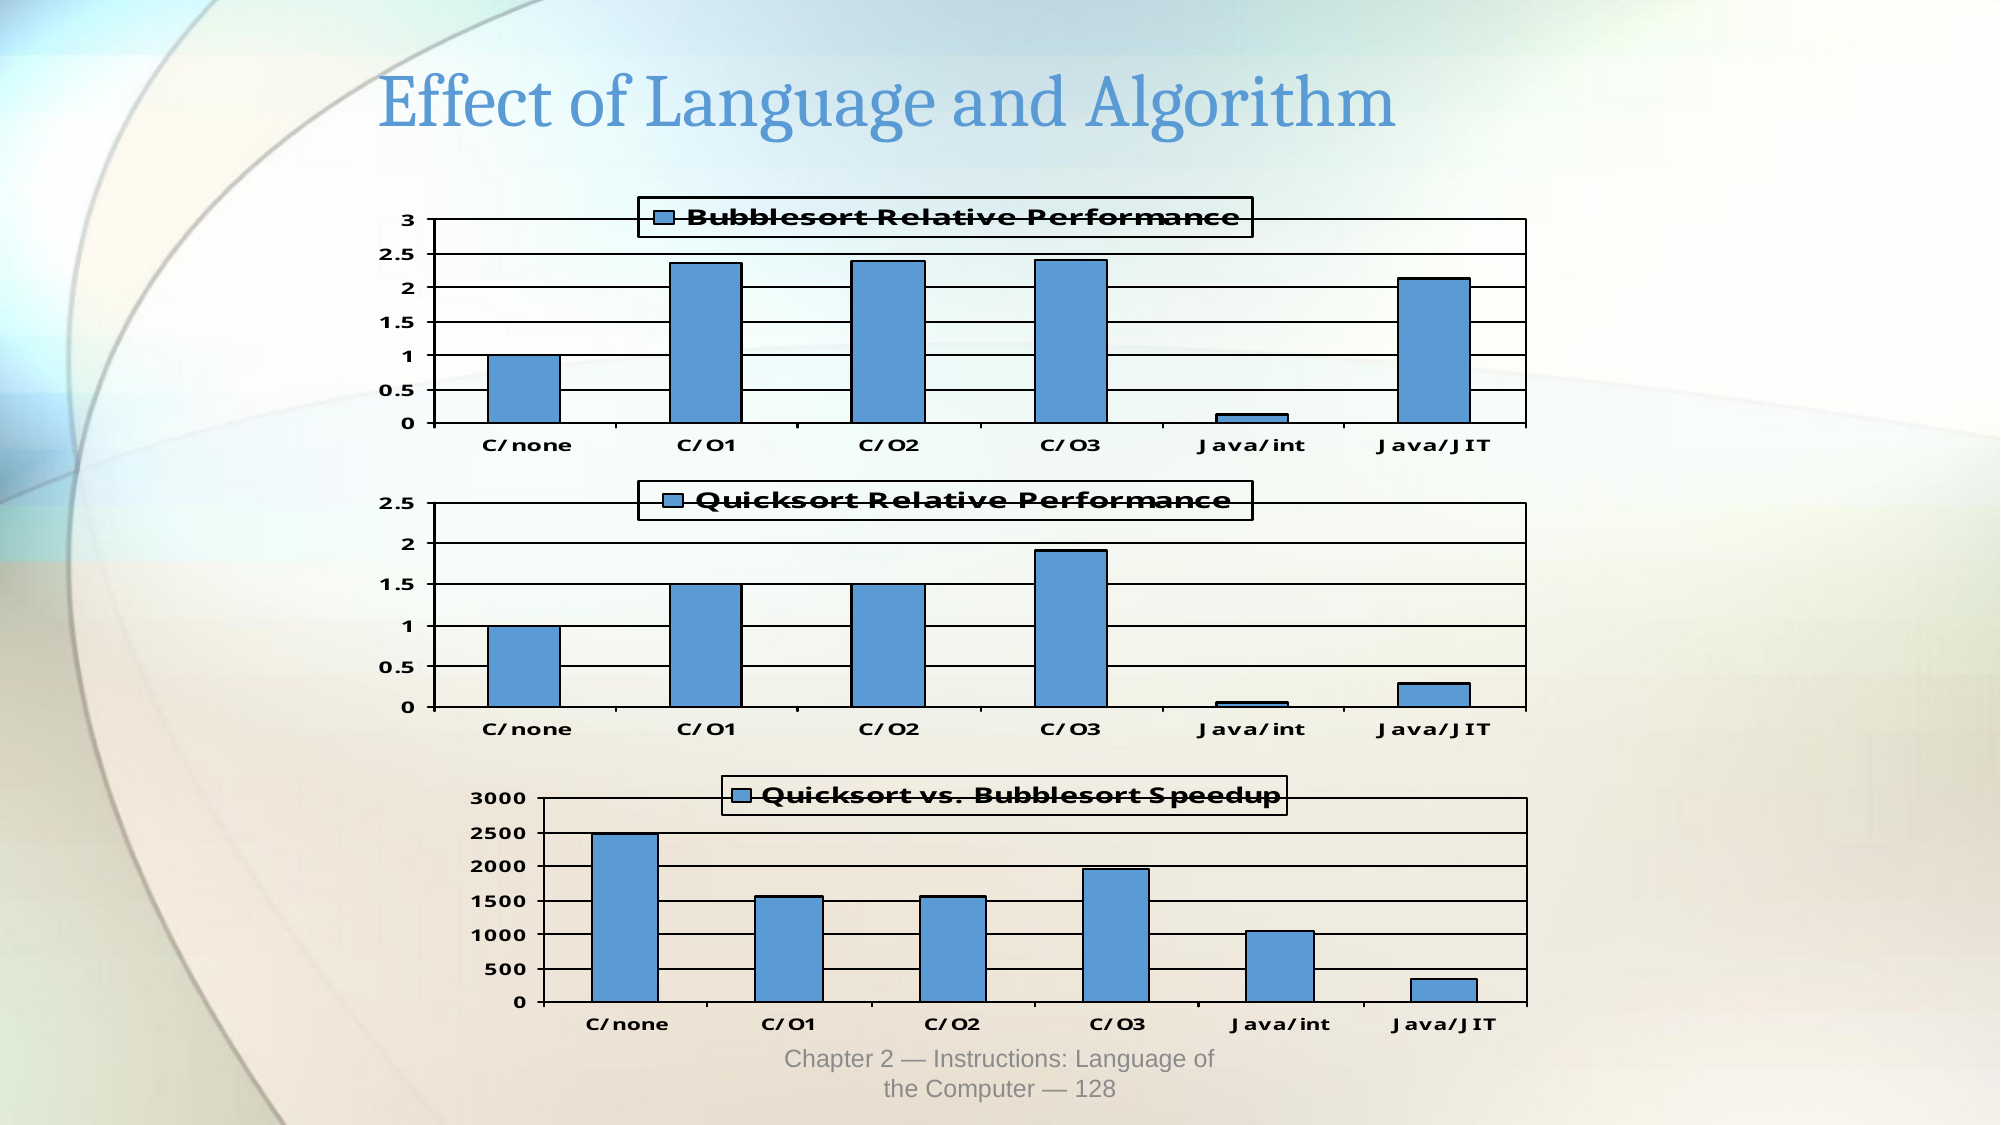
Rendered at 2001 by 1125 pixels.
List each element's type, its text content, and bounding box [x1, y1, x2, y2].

title Effect of Language and Algorithm [362, 43, 1718, 149]
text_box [340, 184, 1538, 459]
picture [0, 0, 2001, 1125]
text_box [434, 763, 1538, 1059]
footer Chapter 2 — Instructions: Language of the Computer — 128 [762, 1059, 1238, 1103]
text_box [340, 467, 1538, 764]
